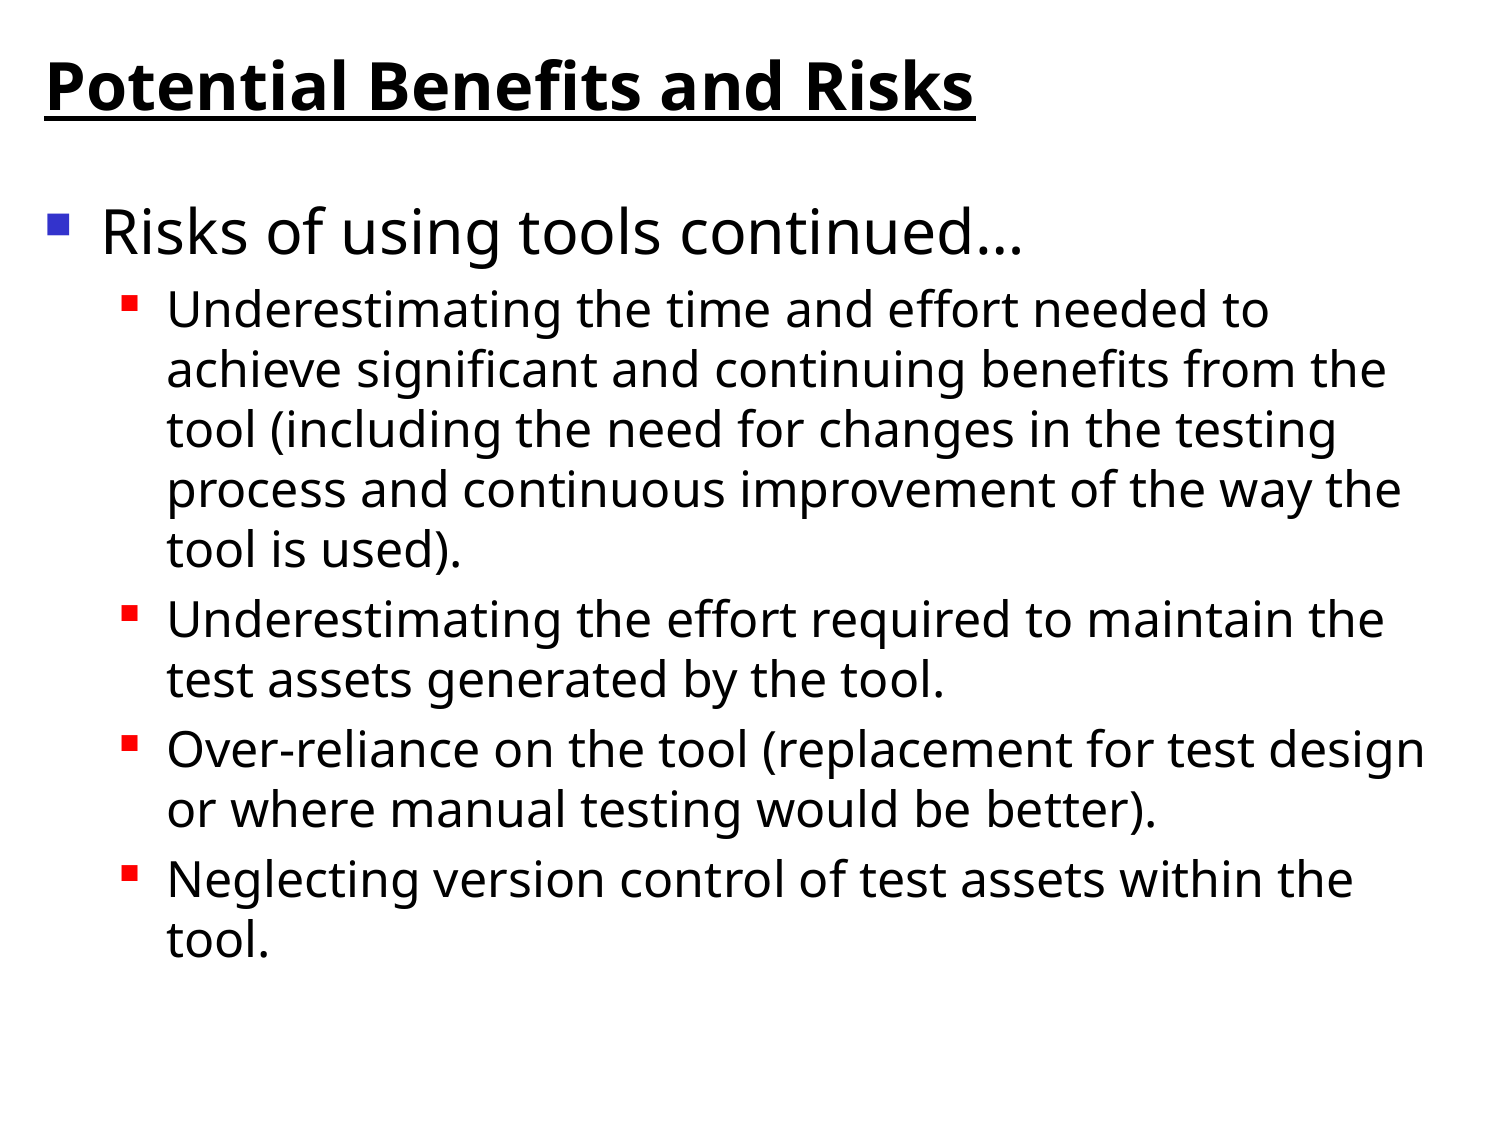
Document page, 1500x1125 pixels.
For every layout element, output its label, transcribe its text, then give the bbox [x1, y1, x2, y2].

title Potential Benefits and Risks [29, 30, 1164, 138]
list Risks of using tools continued… Underestimating the time and effort needed to achieve significant and continuing benefits from the tool (including the need for changes in the testing process and continuous improvement of the way the tool is used). Underestimating the effort required to maintain the test assets generated by the tool. Over-reliance on the tool (replacement for test design or where manual testing would be better). Neglecting version control of test assets within the tool. [29, 184, 1471, 1012]
